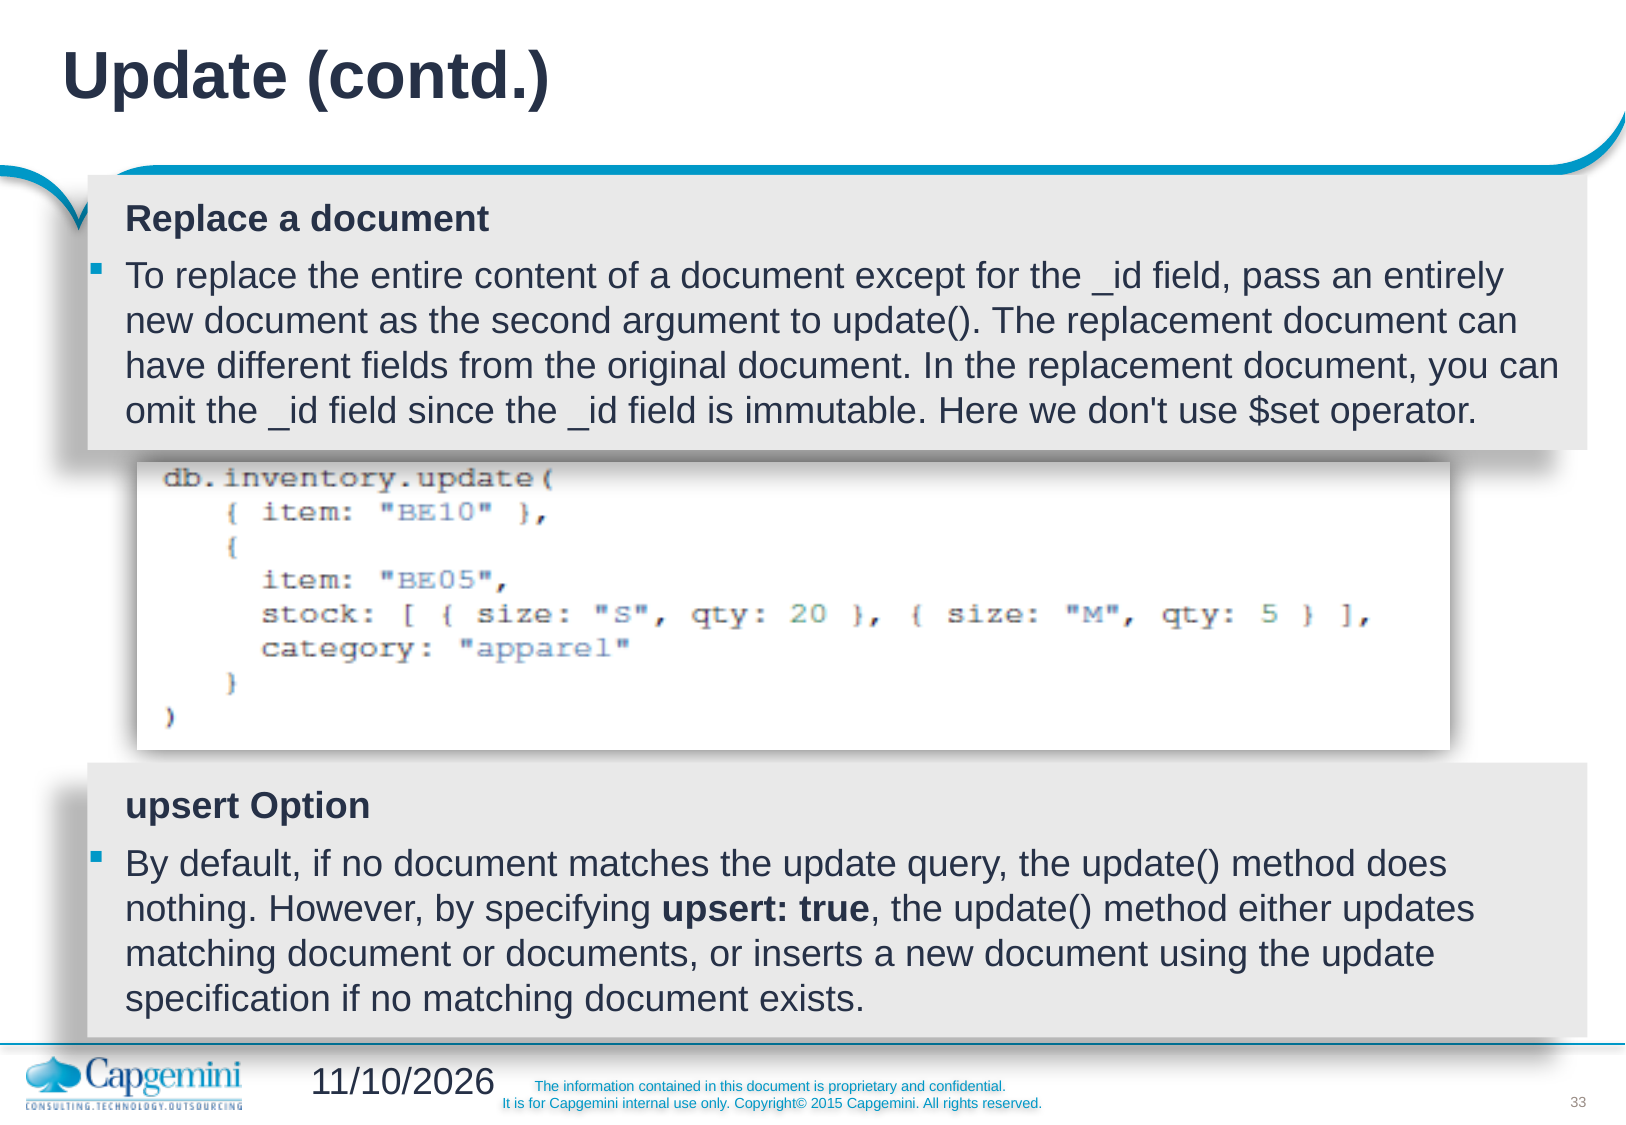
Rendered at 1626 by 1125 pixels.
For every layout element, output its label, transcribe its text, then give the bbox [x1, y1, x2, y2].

list Replace a document To replace the entire content of a document except for the _id field, pass an entirely new document as the second argument to update(). The replacement document can have different fields from the original document. In the replacement document, you can omit the _id field since the _id field is immutable. Here we don't use $set operator. [87, 174, 1588, 450]
picture [560, 1100, 566, 1108]
title Update (contd.) [62, 20, 1563, 124]
picture [795, 1098, 806, 1108]
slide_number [295, 1079, 675, 1096]
picture [890, 1100, 895, 1108]
picture [960, 1097, 964, 1108]
picture [137, 462, 1451, 751]
text_box upsert Option By default, if no document matches the update query, the update() method does nothing. However, by specifying upsert: true, the update() method either updates matching document or documents, or inserts a new document using the update specification if no matching document exists. [87, 762, 1588, 1038]
picture [26, 1056, 242, 1110]
